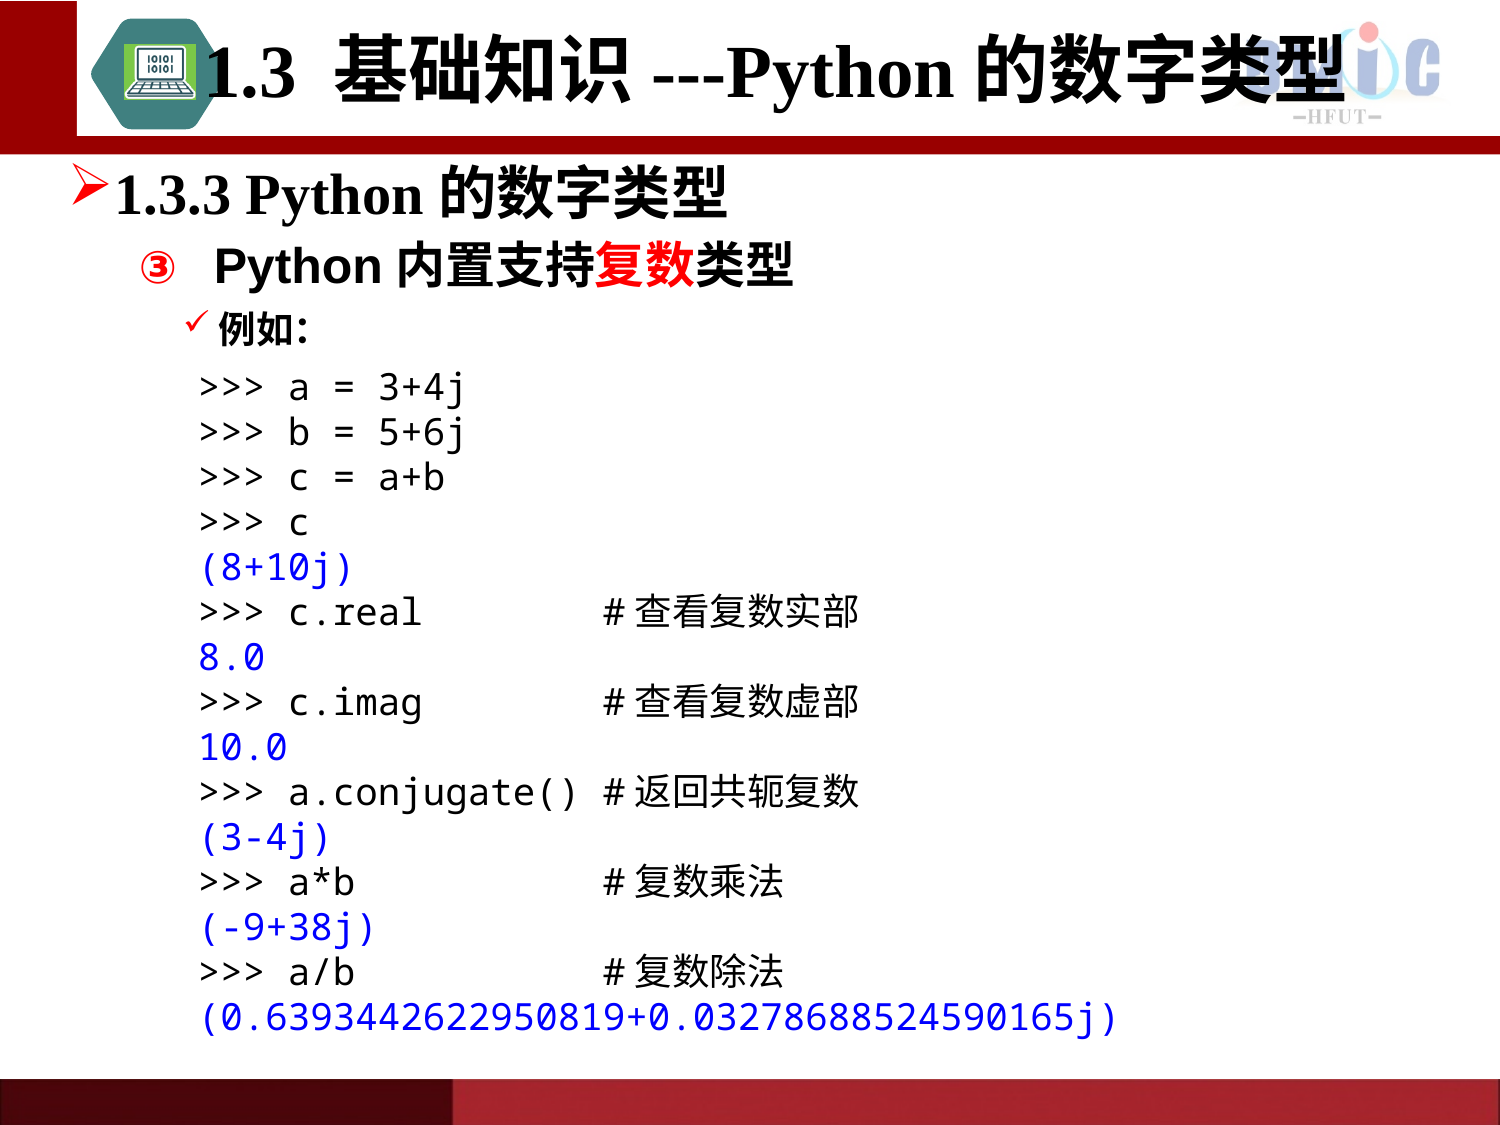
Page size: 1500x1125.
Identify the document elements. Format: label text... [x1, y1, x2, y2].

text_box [90, 14, 1377, 130]
text_box Python内置支持复数类型 [123, 237, 951, 301]
list >>> a = 3+4j >>> b = 5+6j >>> c = a+b >>> c (8+10j) >>> c.real #查看复数实部 8.0 >>> c.imag #查看复数虚部 10.0 >>> a.conjugate() #返回共轭复数 (3-4j) >>> a*b #复数乘法 (-9+38j) >>> a/b #复数除法 (0.6393442622950819+0.03278688524590165j) [182, 355, 1500, 1124]
text_box 1.3.3 Python的数字类型 [53, 149, 981, 234]
text_box 例如： [168, 298, 346, 358]
picture [0, 1079, 1500, 1125]
table_cell ord(x) [1382, 21, 1472, 132]
